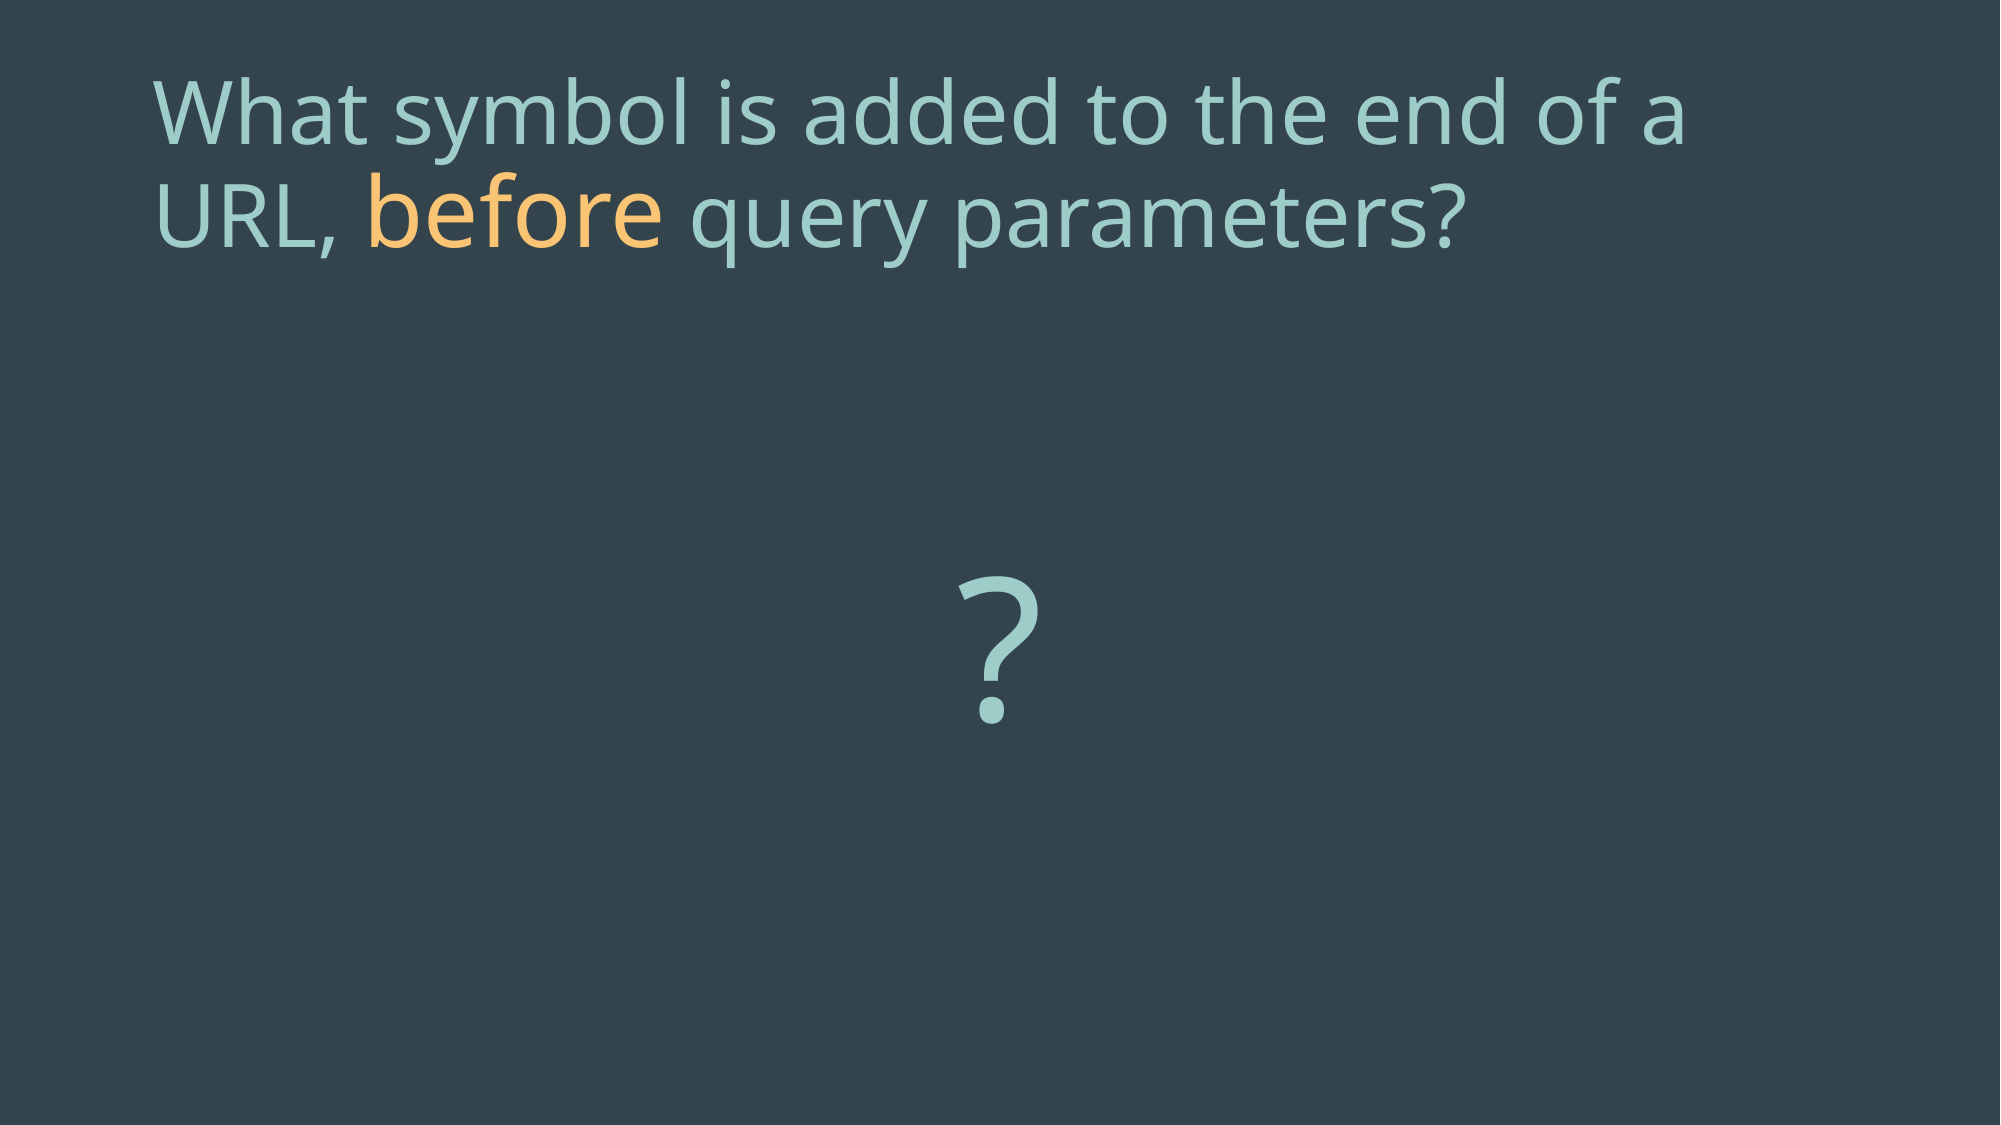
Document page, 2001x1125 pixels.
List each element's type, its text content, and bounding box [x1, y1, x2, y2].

list ? [137, 299, 1863, 1014]
title What symbol is added to the end of a URL, before query parameters? [137, 59, 1863, 278]
